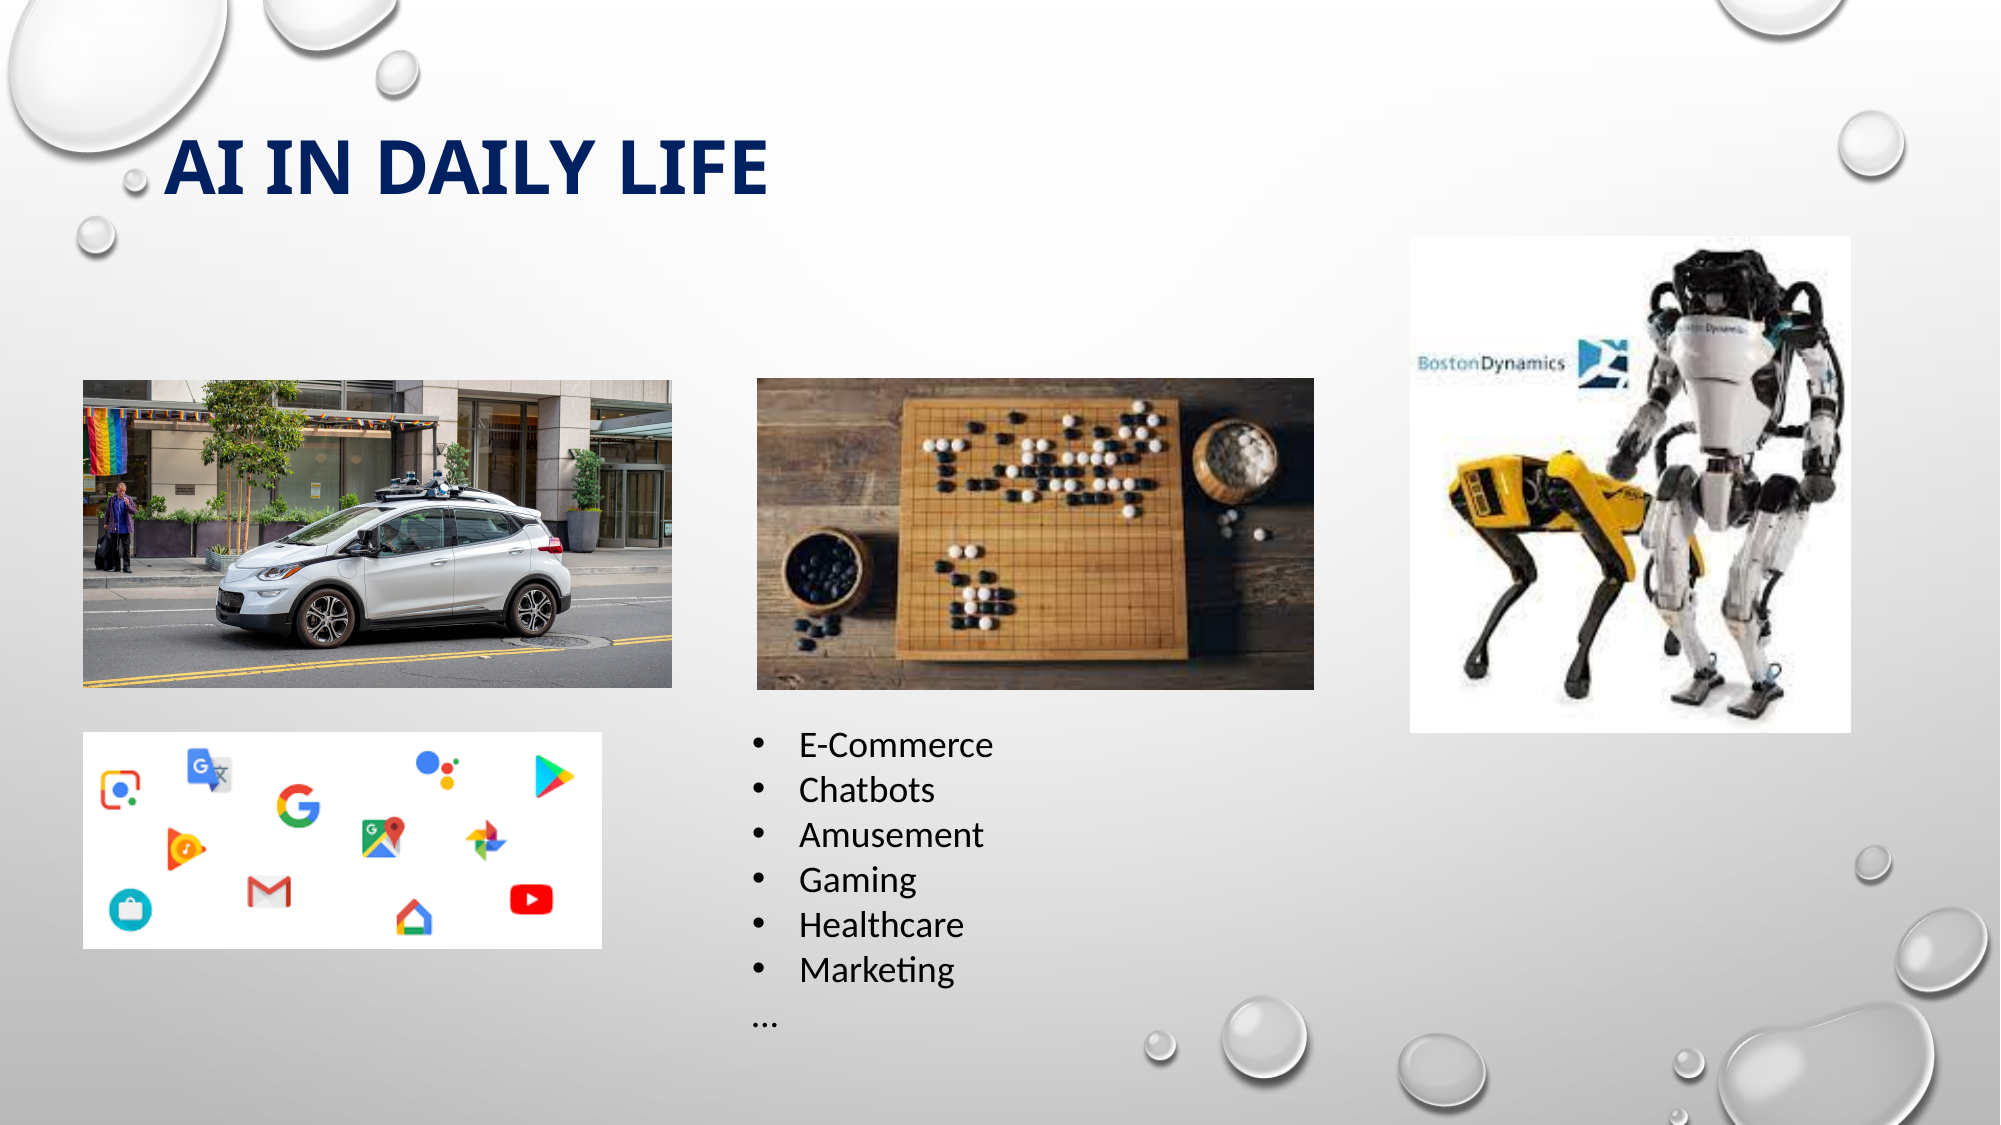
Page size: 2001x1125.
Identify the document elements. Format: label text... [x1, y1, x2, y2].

picture [0, 0, 2000, 1125]
title AI in Daily Life [149, 101, 1851, 240]
text_box E-Commerce Chatbots Amusement Gaming Healthcare Marketing … [737, 712, 1215, 1043]
